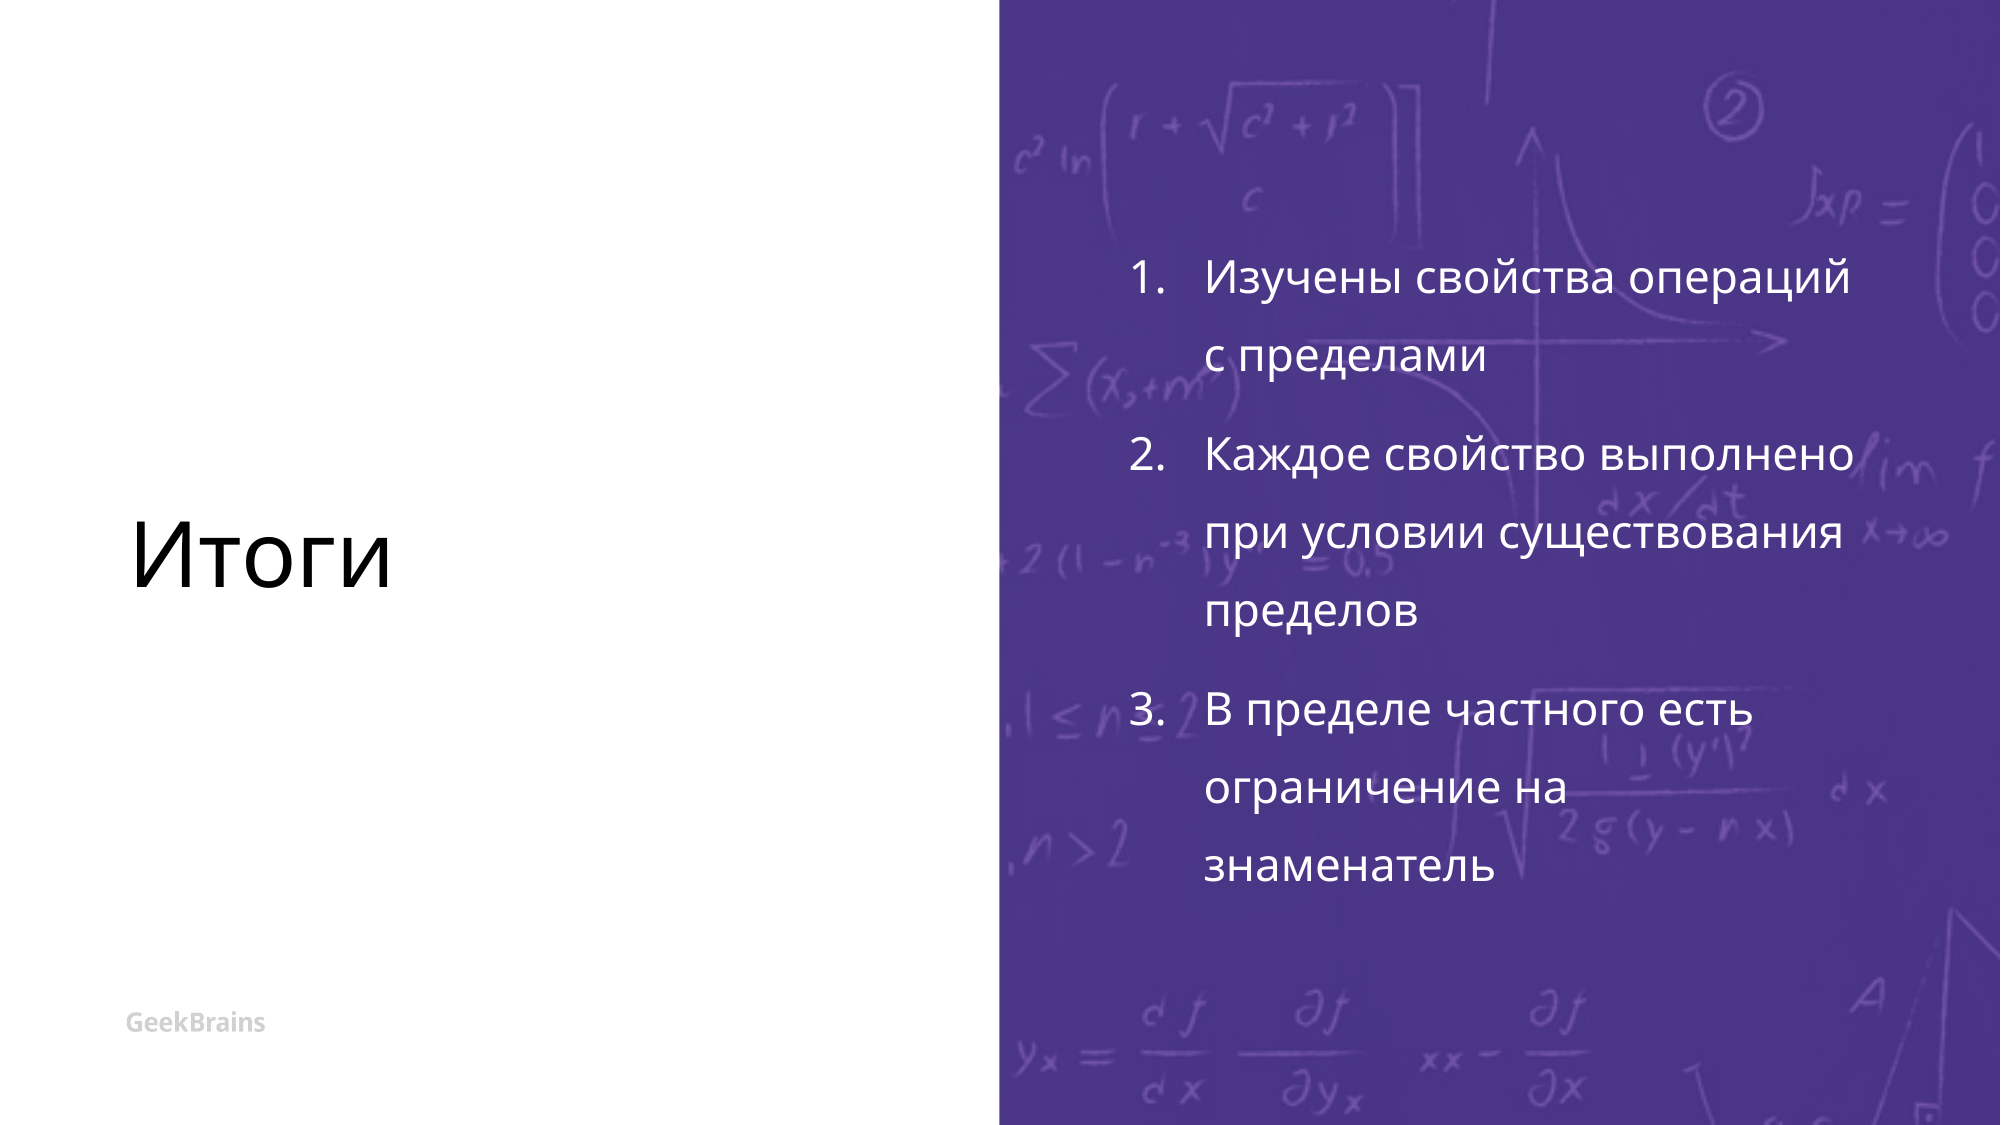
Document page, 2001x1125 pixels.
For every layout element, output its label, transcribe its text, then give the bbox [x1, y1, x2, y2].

picture [999, 0, 2000, 1125]
title Итоги [113, 113, 882, 1002]
picture [126, 1011, 265, 1032]
